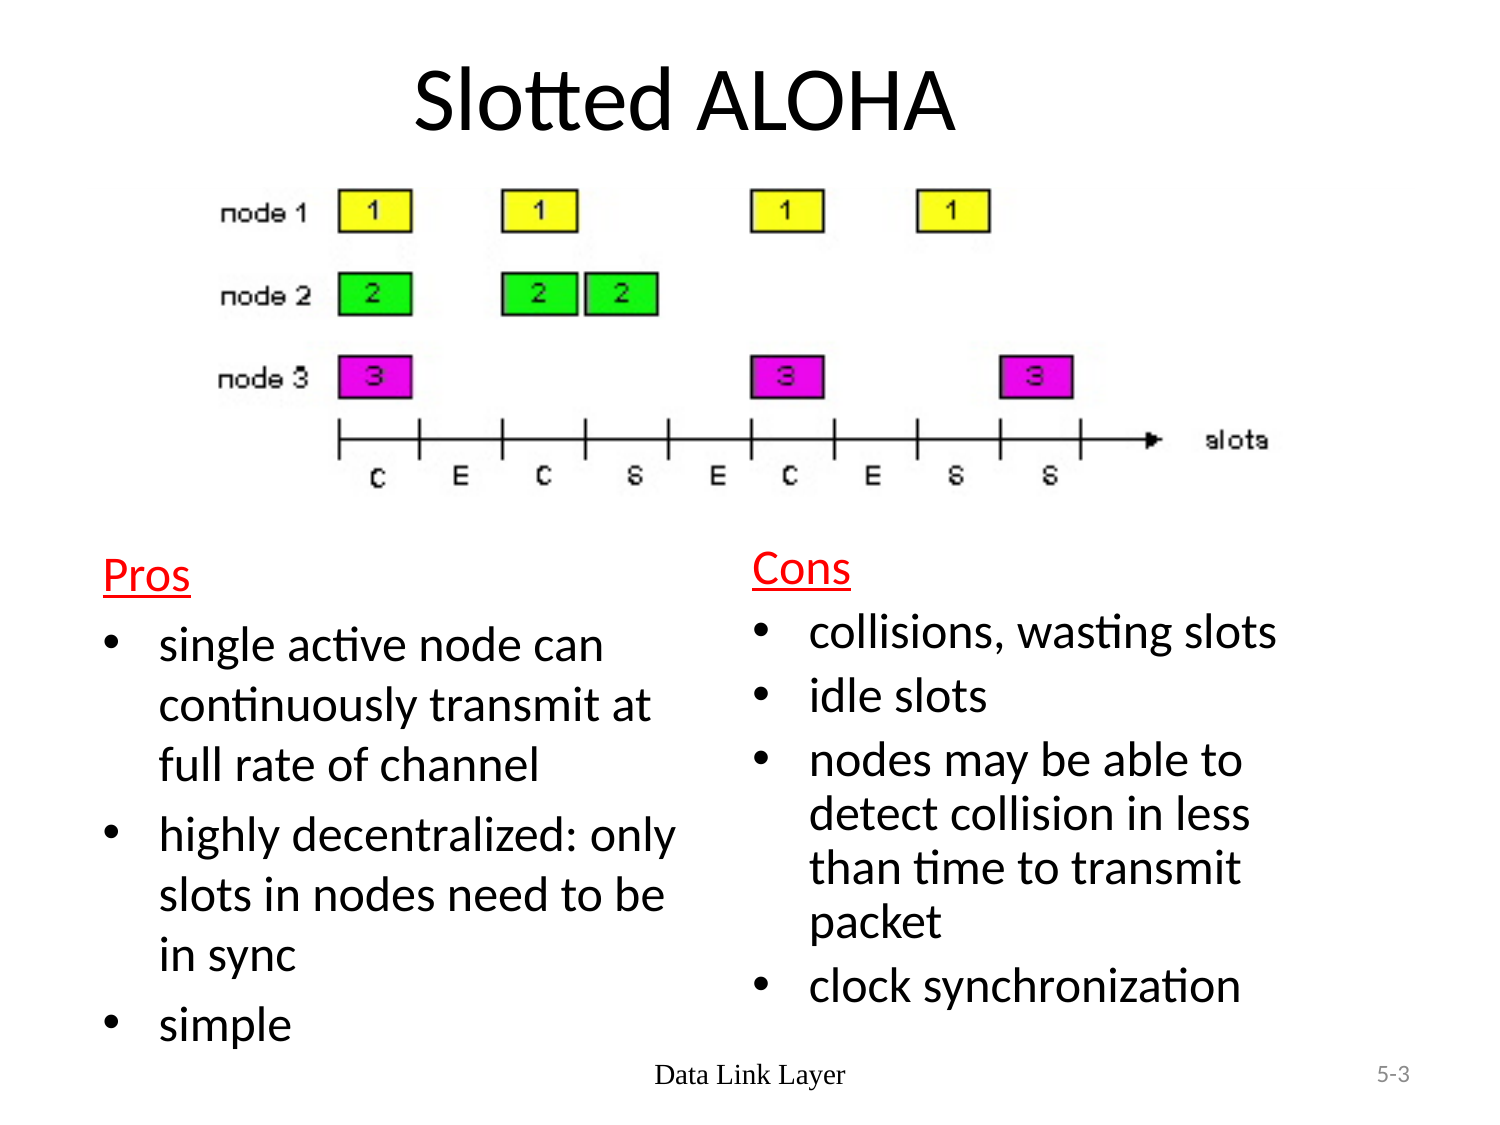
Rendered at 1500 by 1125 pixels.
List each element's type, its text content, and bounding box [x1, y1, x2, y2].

footer Data Link Layer [512, 1042, 988, 1103]
title Slotted ALOHA [47, 0, 1323, 188]
list Pros single active node can continuously transmit at full rate of channel highly decentralized: only slots in nodes need to be in sync simple [87, 534, 713, 1060]
slide_number 5-3 [1074, 1042, 1425, 1103]
list Cons collisions, wasting slots idle slots nodes may be able to detect collision in less than time to transmit packet clock synchronization [737, 534, 1363, 1060]
picture [87, 187, 1415, 509]
